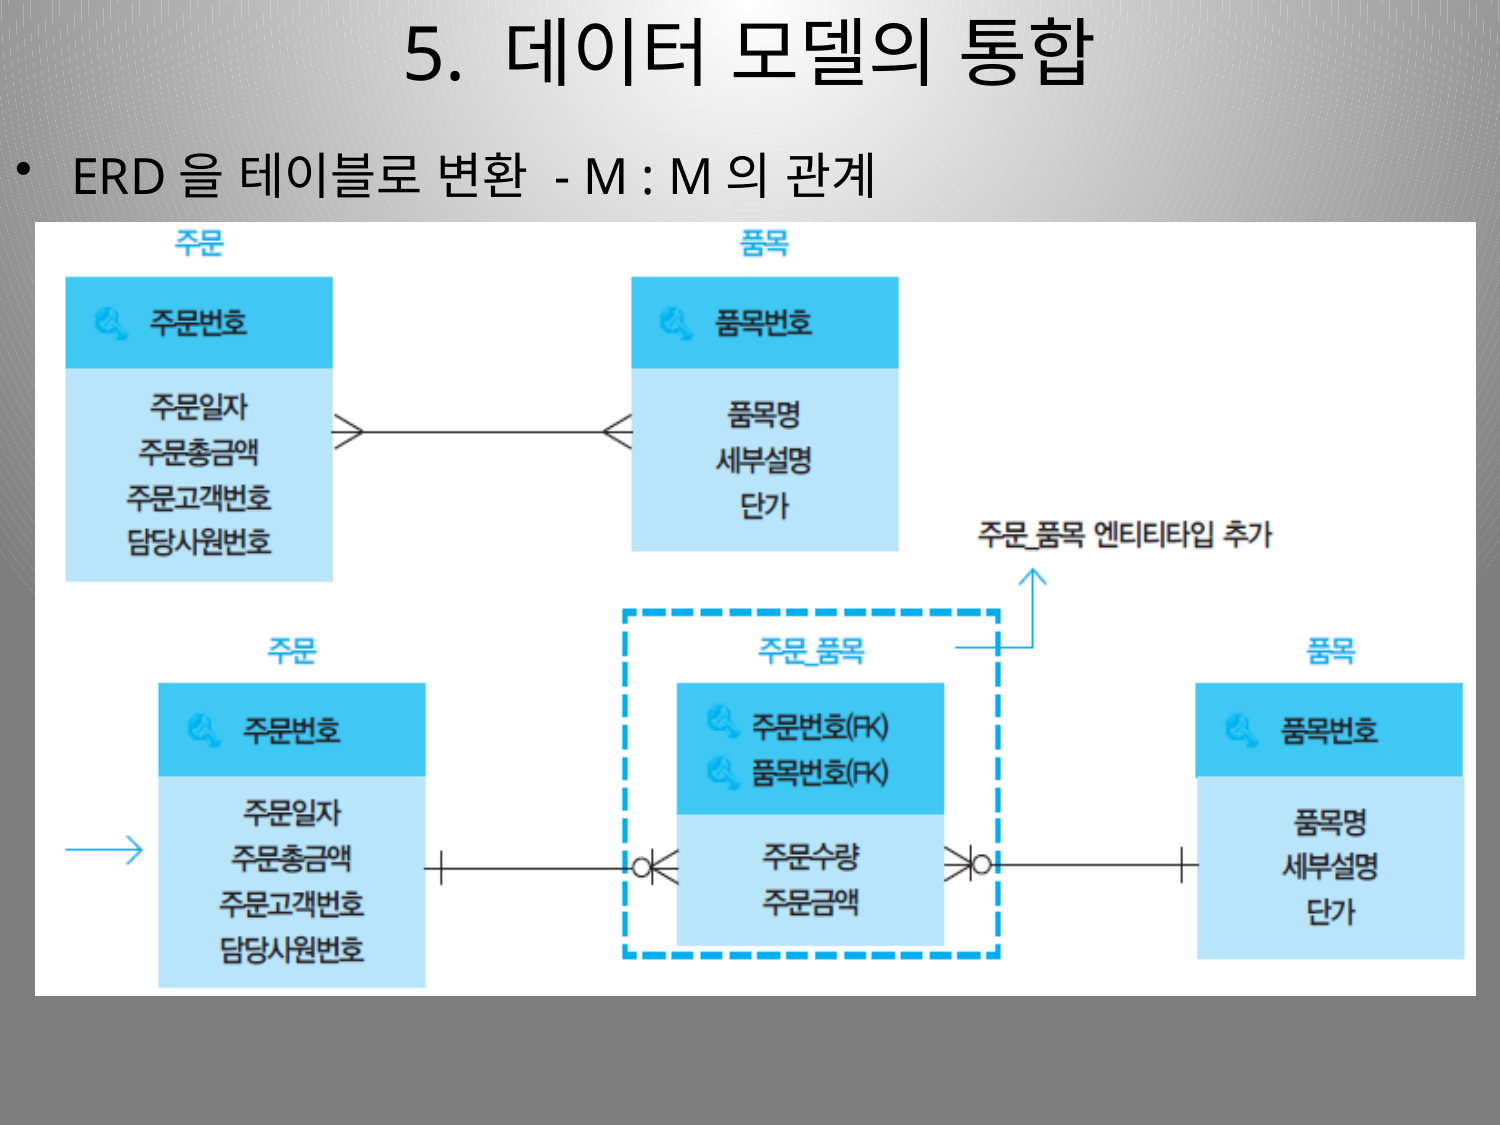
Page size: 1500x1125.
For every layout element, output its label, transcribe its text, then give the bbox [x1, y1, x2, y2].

list ERD을 테이블로 변환 - M : M의 관계 [0, 137, 1500, 1052]
title 5. 데이터 모델의 통합 [0, 0, 1500, 102]
picture [34, 222, 1476, 997]
